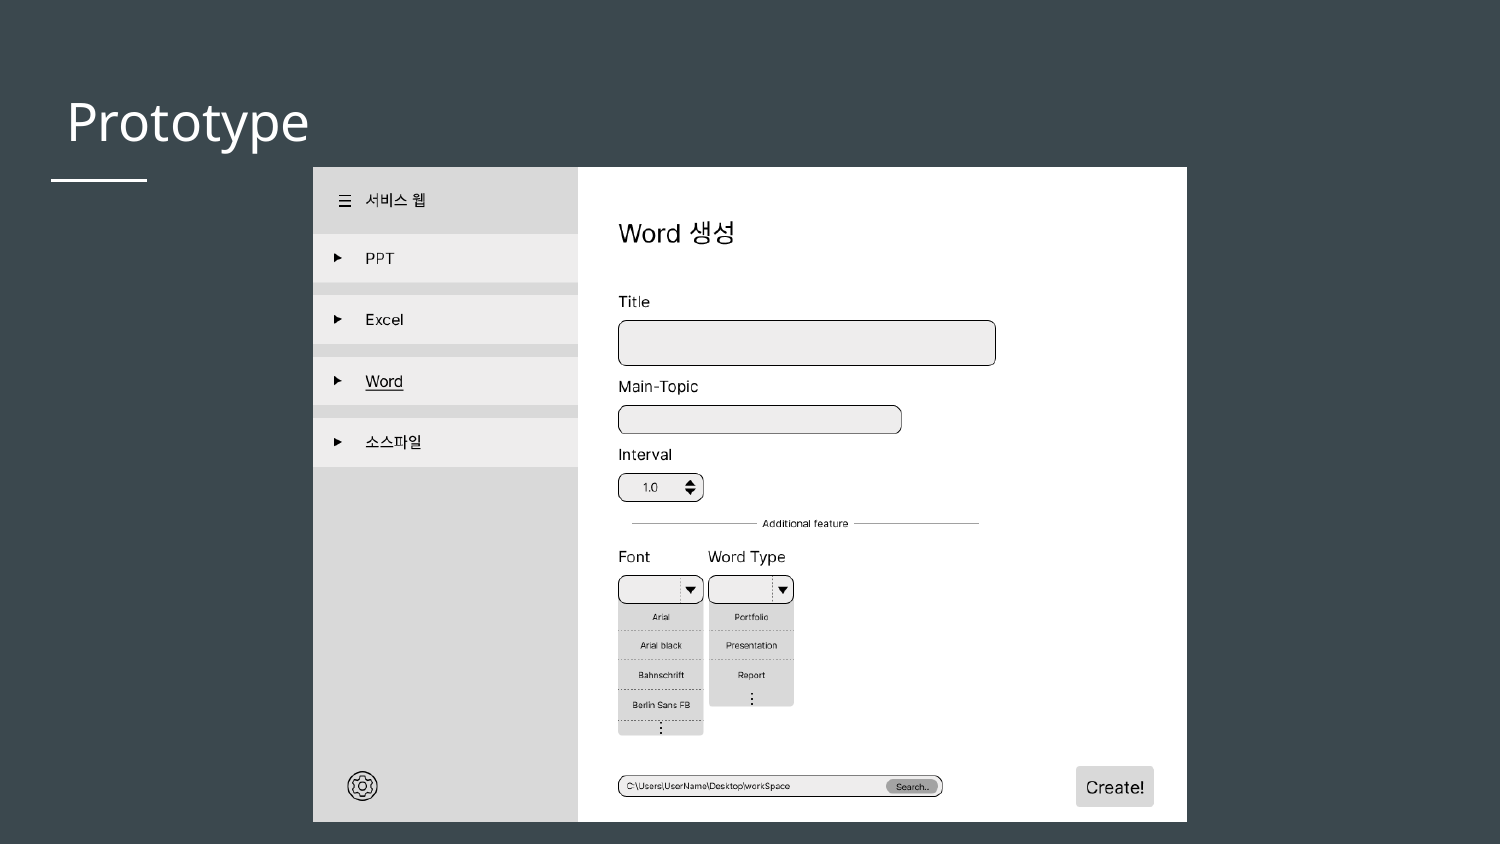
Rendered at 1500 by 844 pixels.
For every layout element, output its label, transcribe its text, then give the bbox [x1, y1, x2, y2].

title Prototype [51, 72, 1449, 167]
picture [313, 166, 1187, 822]
